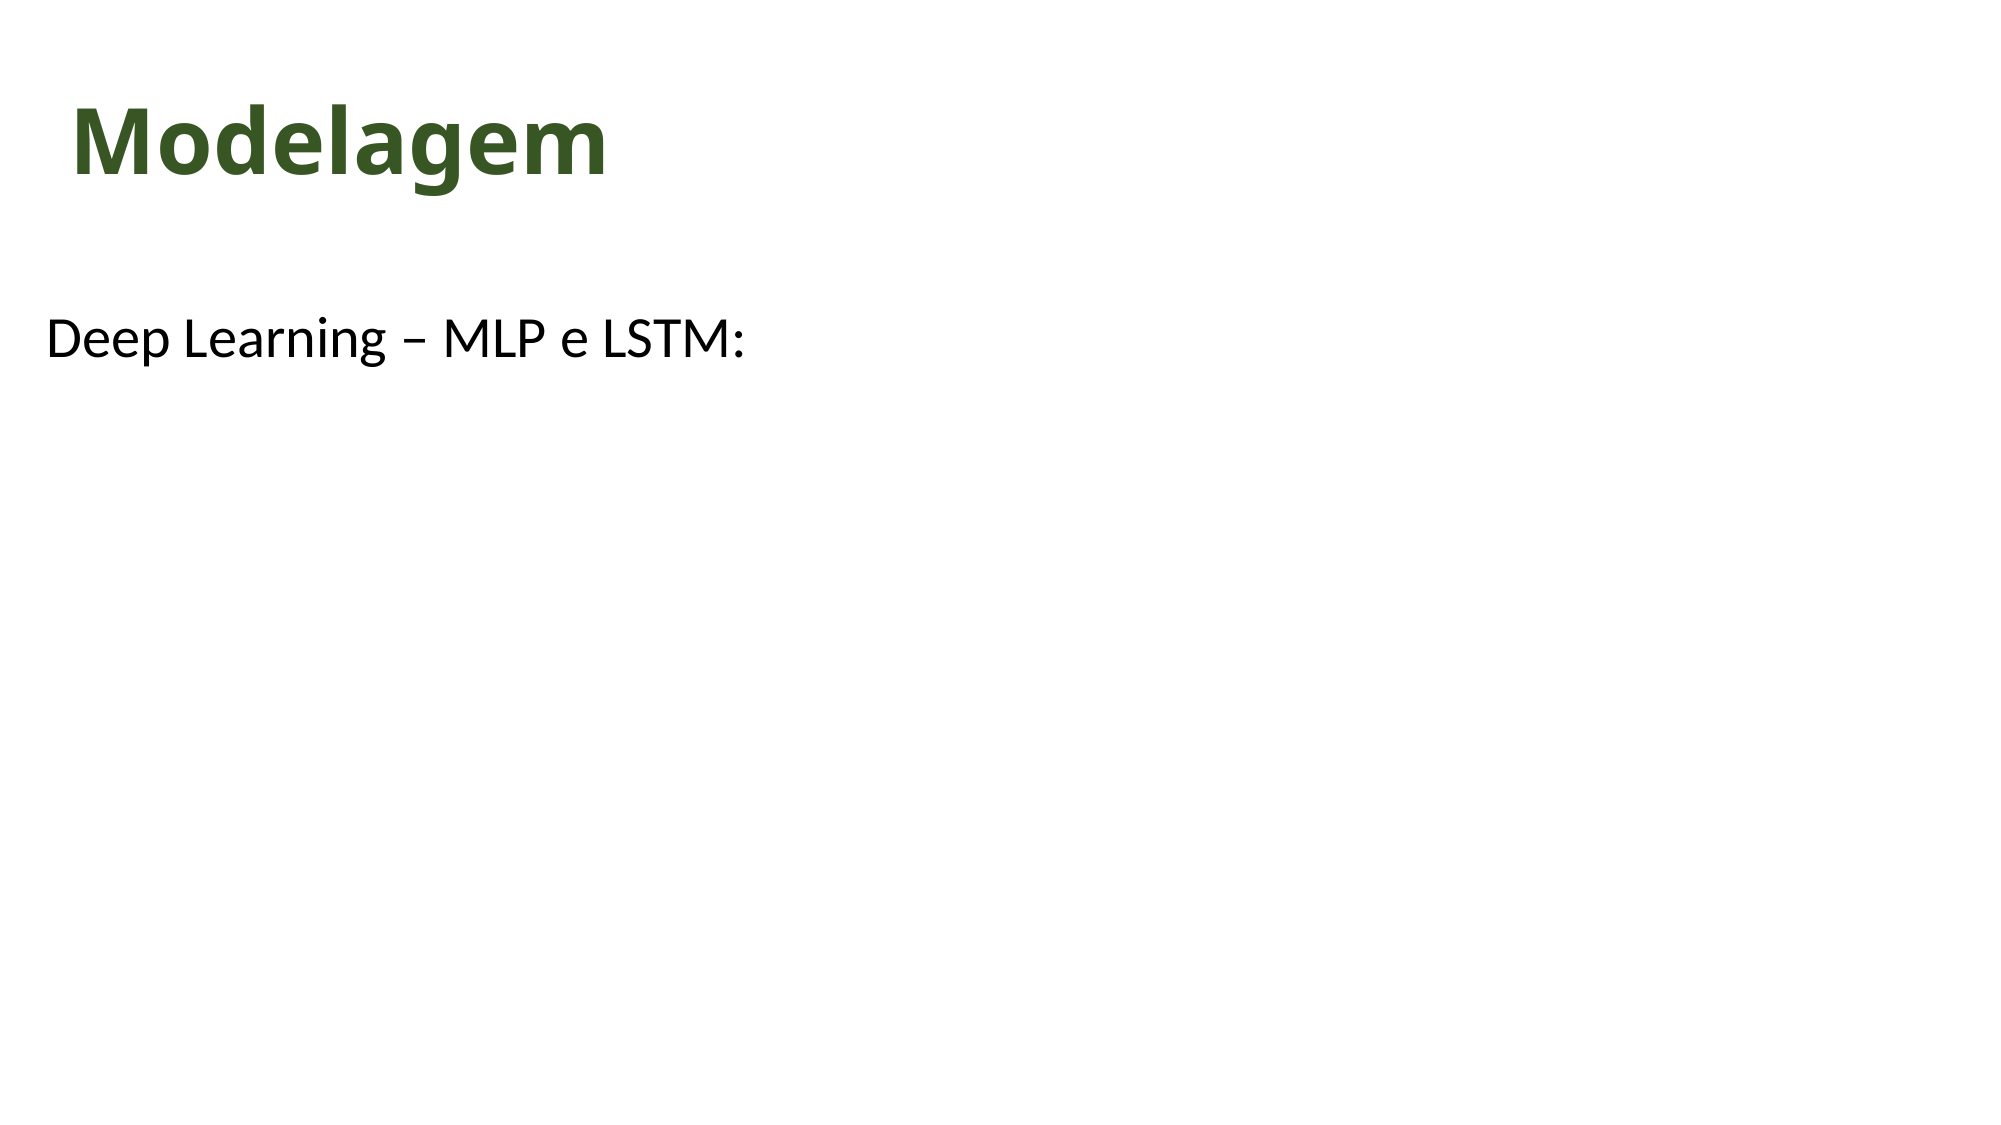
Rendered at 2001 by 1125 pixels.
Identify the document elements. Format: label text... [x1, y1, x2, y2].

list Deep Learning – MLP e LSTM: [31, 299, 795, 1014]
title Modelagem [54, 36, 1780, 254]
